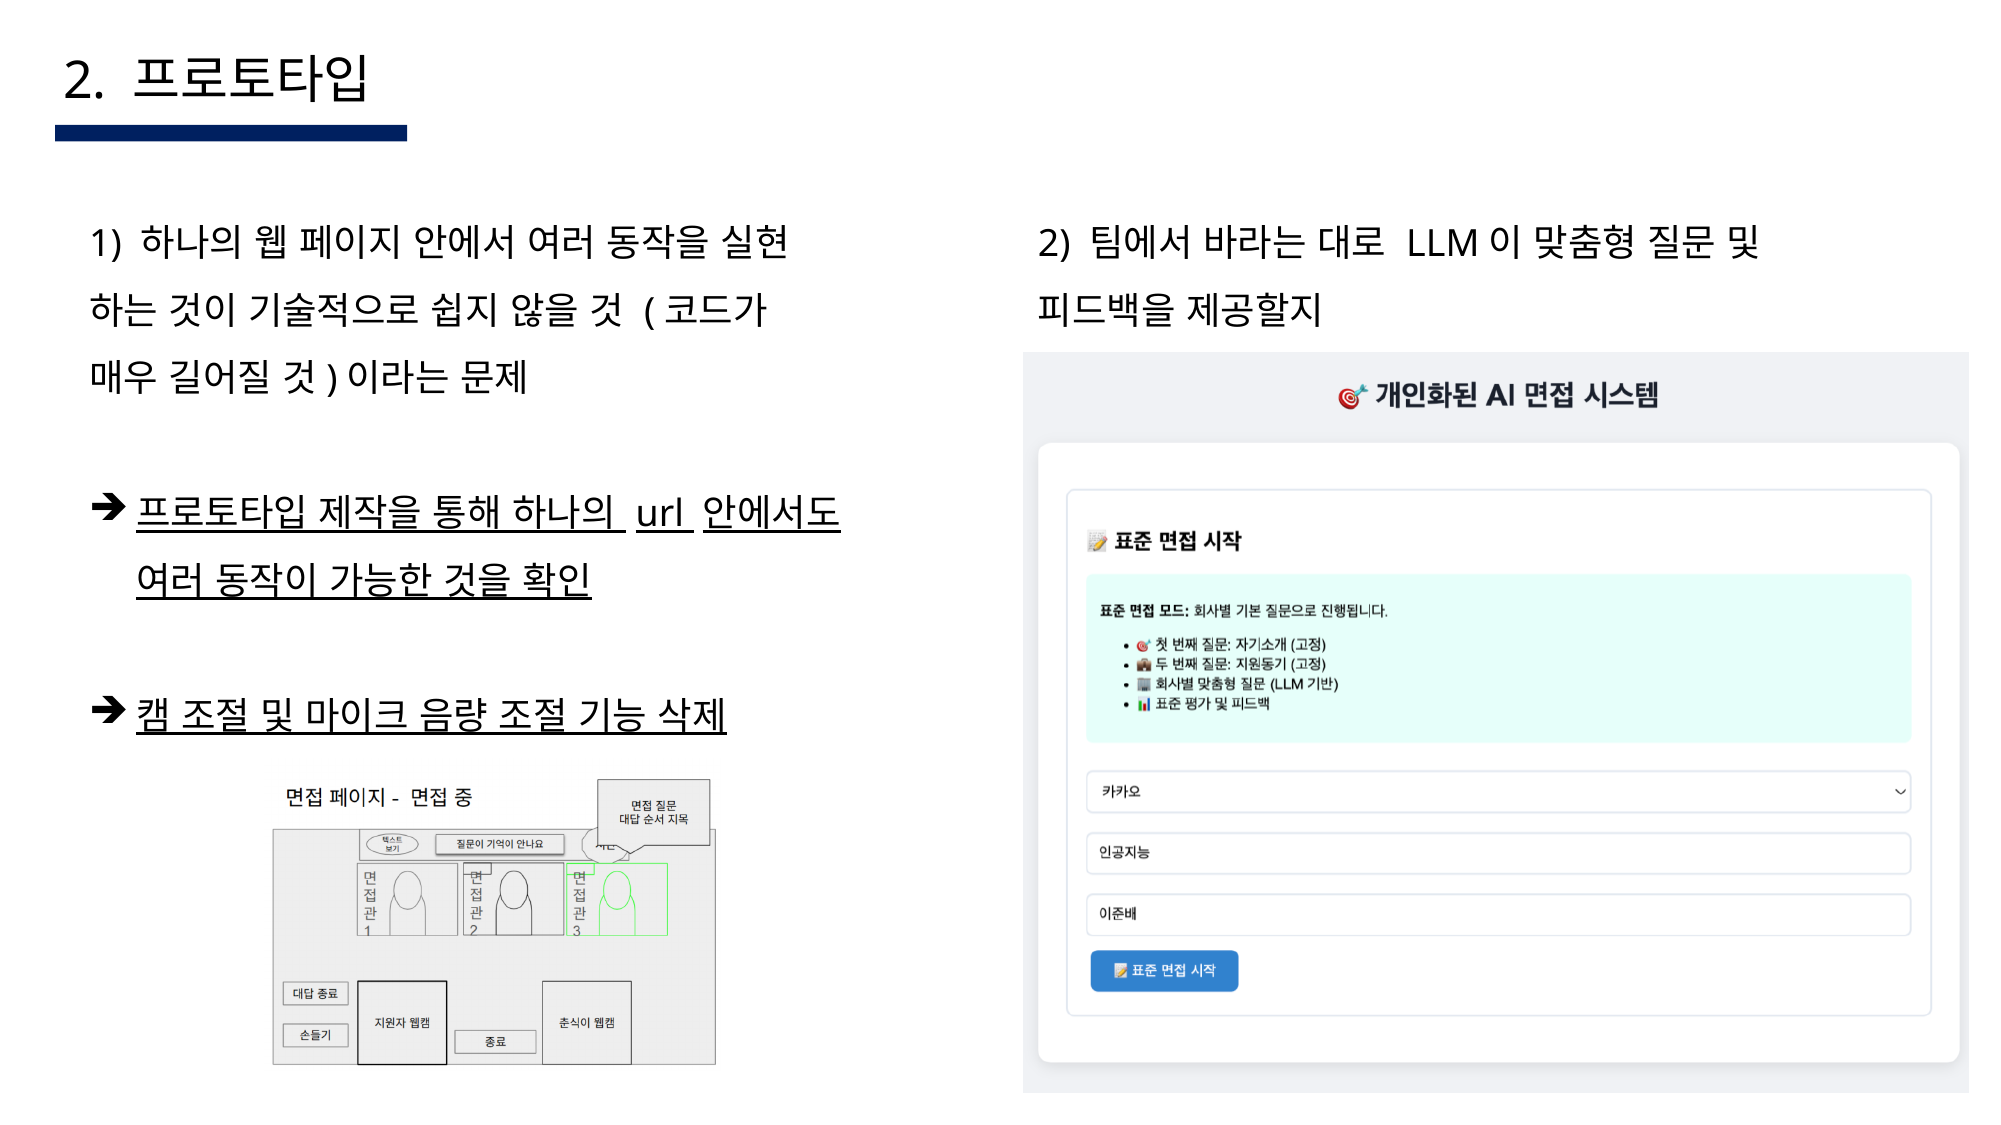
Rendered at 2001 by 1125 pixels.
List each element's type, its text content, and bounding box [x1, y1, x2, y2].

picture [264, 758, 721, 1072]
picture [1022, 351, 1969, 1094]
text_box [53, 123, 409, 143]
text_box 2) 팀에서 바라는 대로 LLM이 맞춤형 질문 및 피드백을 제공할지 [1023, 189, 1822, 340]
text_box 1) 하나의 웹 페이지 안에서 여러 동작을 실현 하는 것이 기술적으로 쉽지 않을 것 (코드가 매우 길어질 것)이라는 문제 프로토타입 제작을 통해 하나의 url 안에서도 여러 동작이 가능한 것을 확인 캠 조절 및 마이크 음량 조절 기능 삭제 [74, 189, 911, 745]
text_box 2. 프로토타입 [48, 38, 387, 117]
